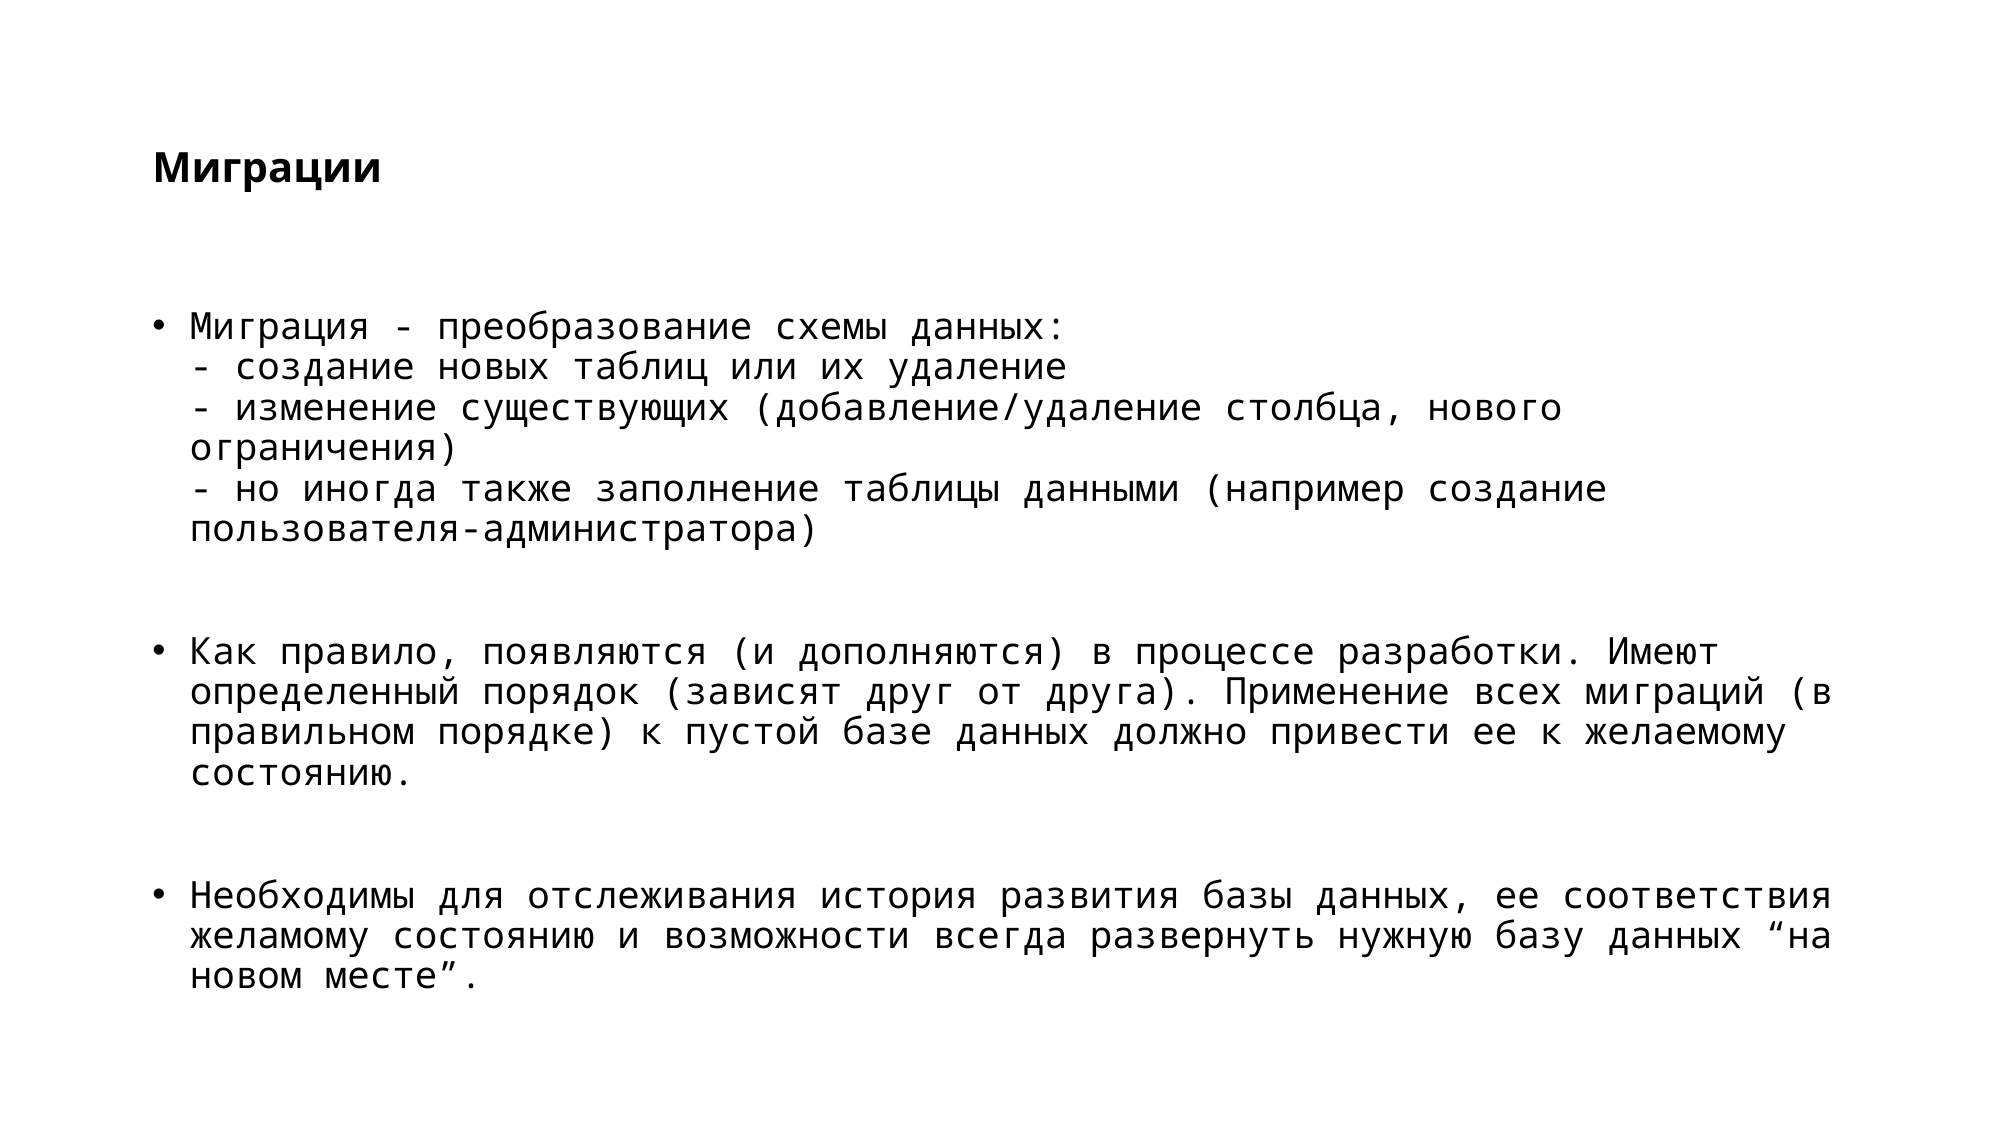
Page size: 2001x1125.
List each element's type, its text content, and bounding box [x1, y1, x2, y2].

list Миграция - преобразование схемы данных: - создание новых таблиц или их удаление - изменение существующих (добавление/удаление столбца, нового ограничения) - но иногда также заполнение таблицы данными (например создание пользователя-администратора) Как правило, появляются (и дополняются) в процессе разработки. Имеют определенный порядок (зависят друг от друга). Применение всех миграций (в правильном порядке) к пустой базе данных должно привести ее к желаемому состоянию. Необходимы для отслеживания история развития базы данных, ее соответствия желамому состоянию и возможности всегда развернуть нужную базу данных “на новом месте”. [137, 299, 1863, 1014]
title Миграции [137, 59, 1863, 278]
